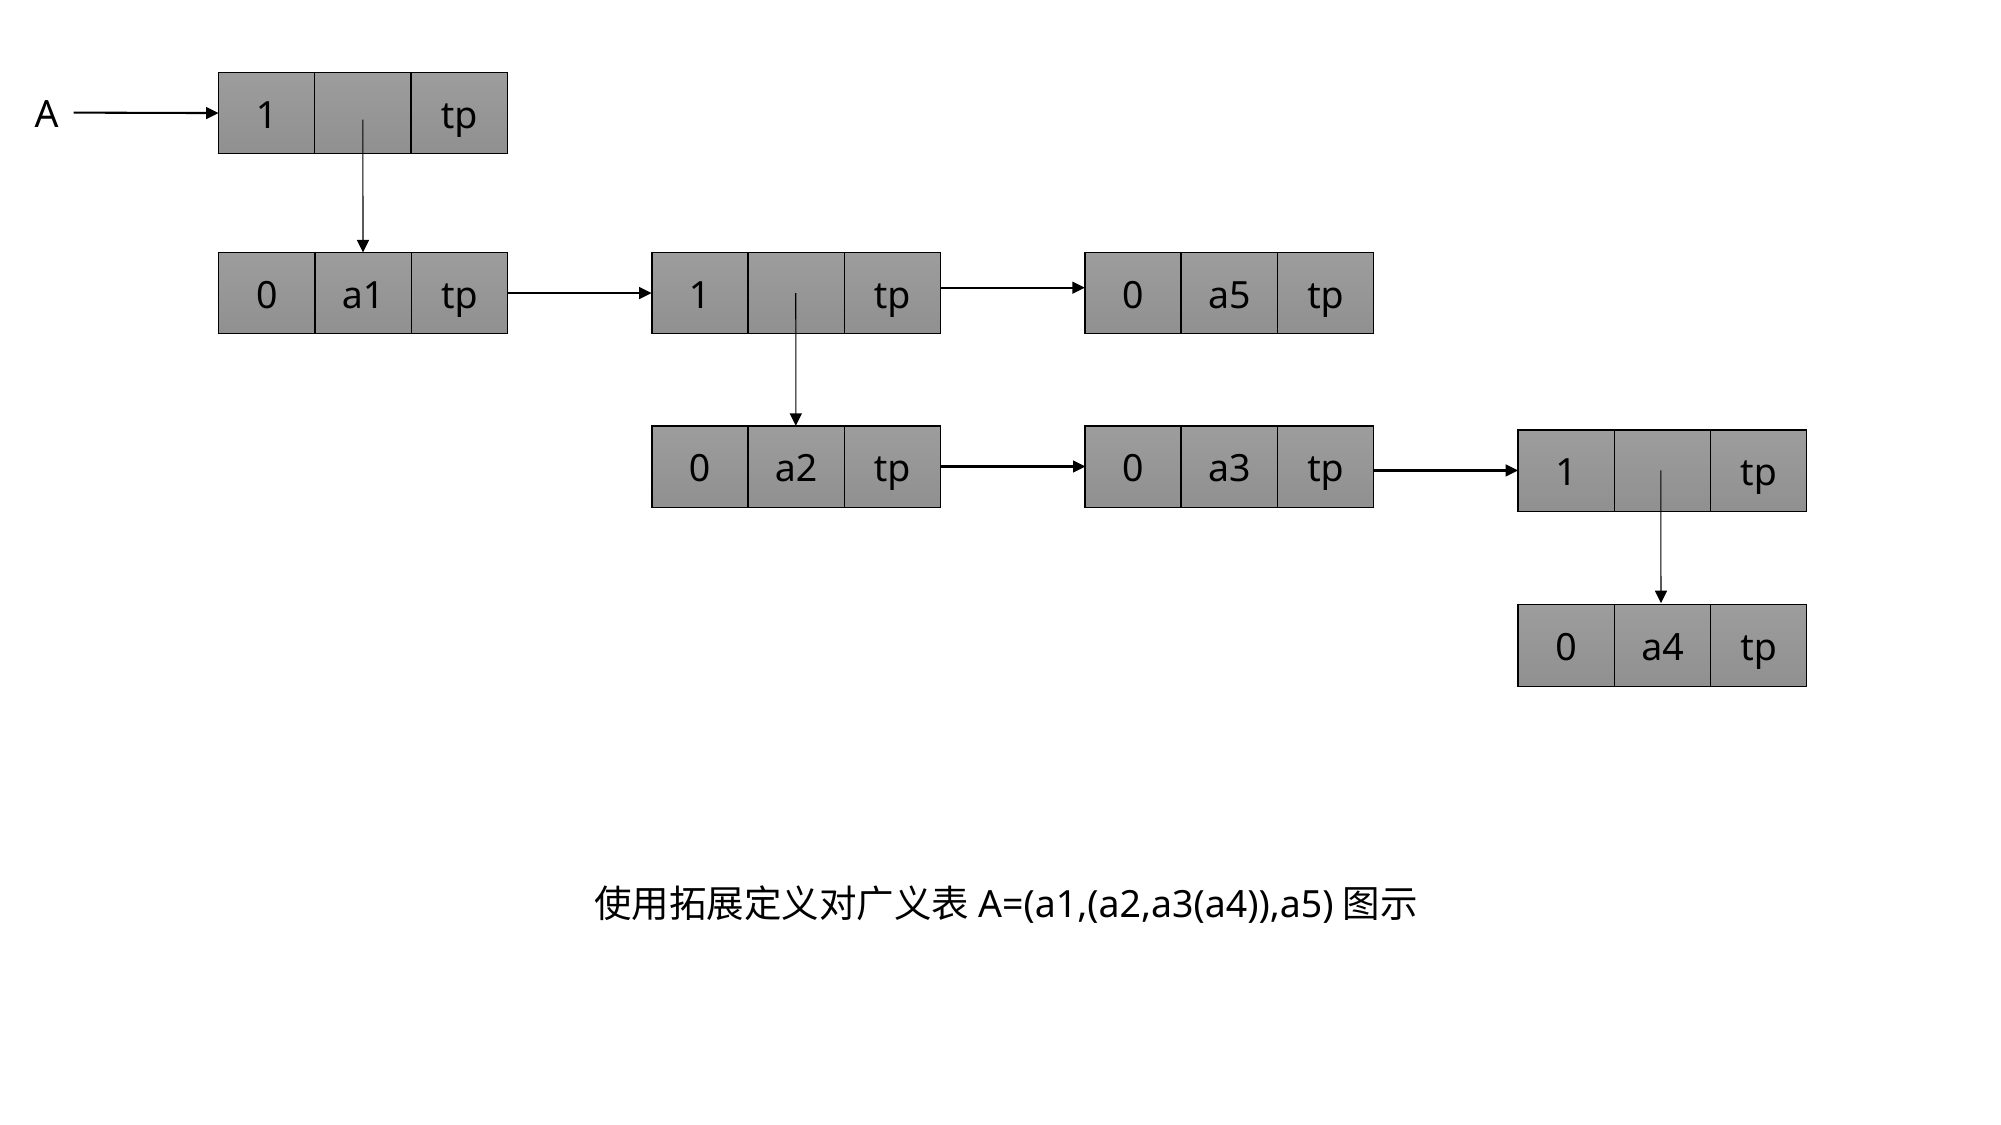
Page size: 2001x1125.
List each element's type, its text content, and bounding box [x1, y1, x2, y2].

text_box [651, 425, 941, 508]
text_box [1517, 429, 1807, 512]
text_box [1084, 252, 1374, 334]
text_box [651, 252, 941, 334]
text_box 使用拓展定义对广义表A=(a1,(a2,a3(a4)),a5)图示 [579, 872, 1452, 933]
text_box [1084, 425, 1374, 508]
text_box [1517, 604, 1807, 687]
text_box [218, 72, 508, 154]
text_box A [19, 82, 74, 143]
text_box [218, 252, 508, 334]
